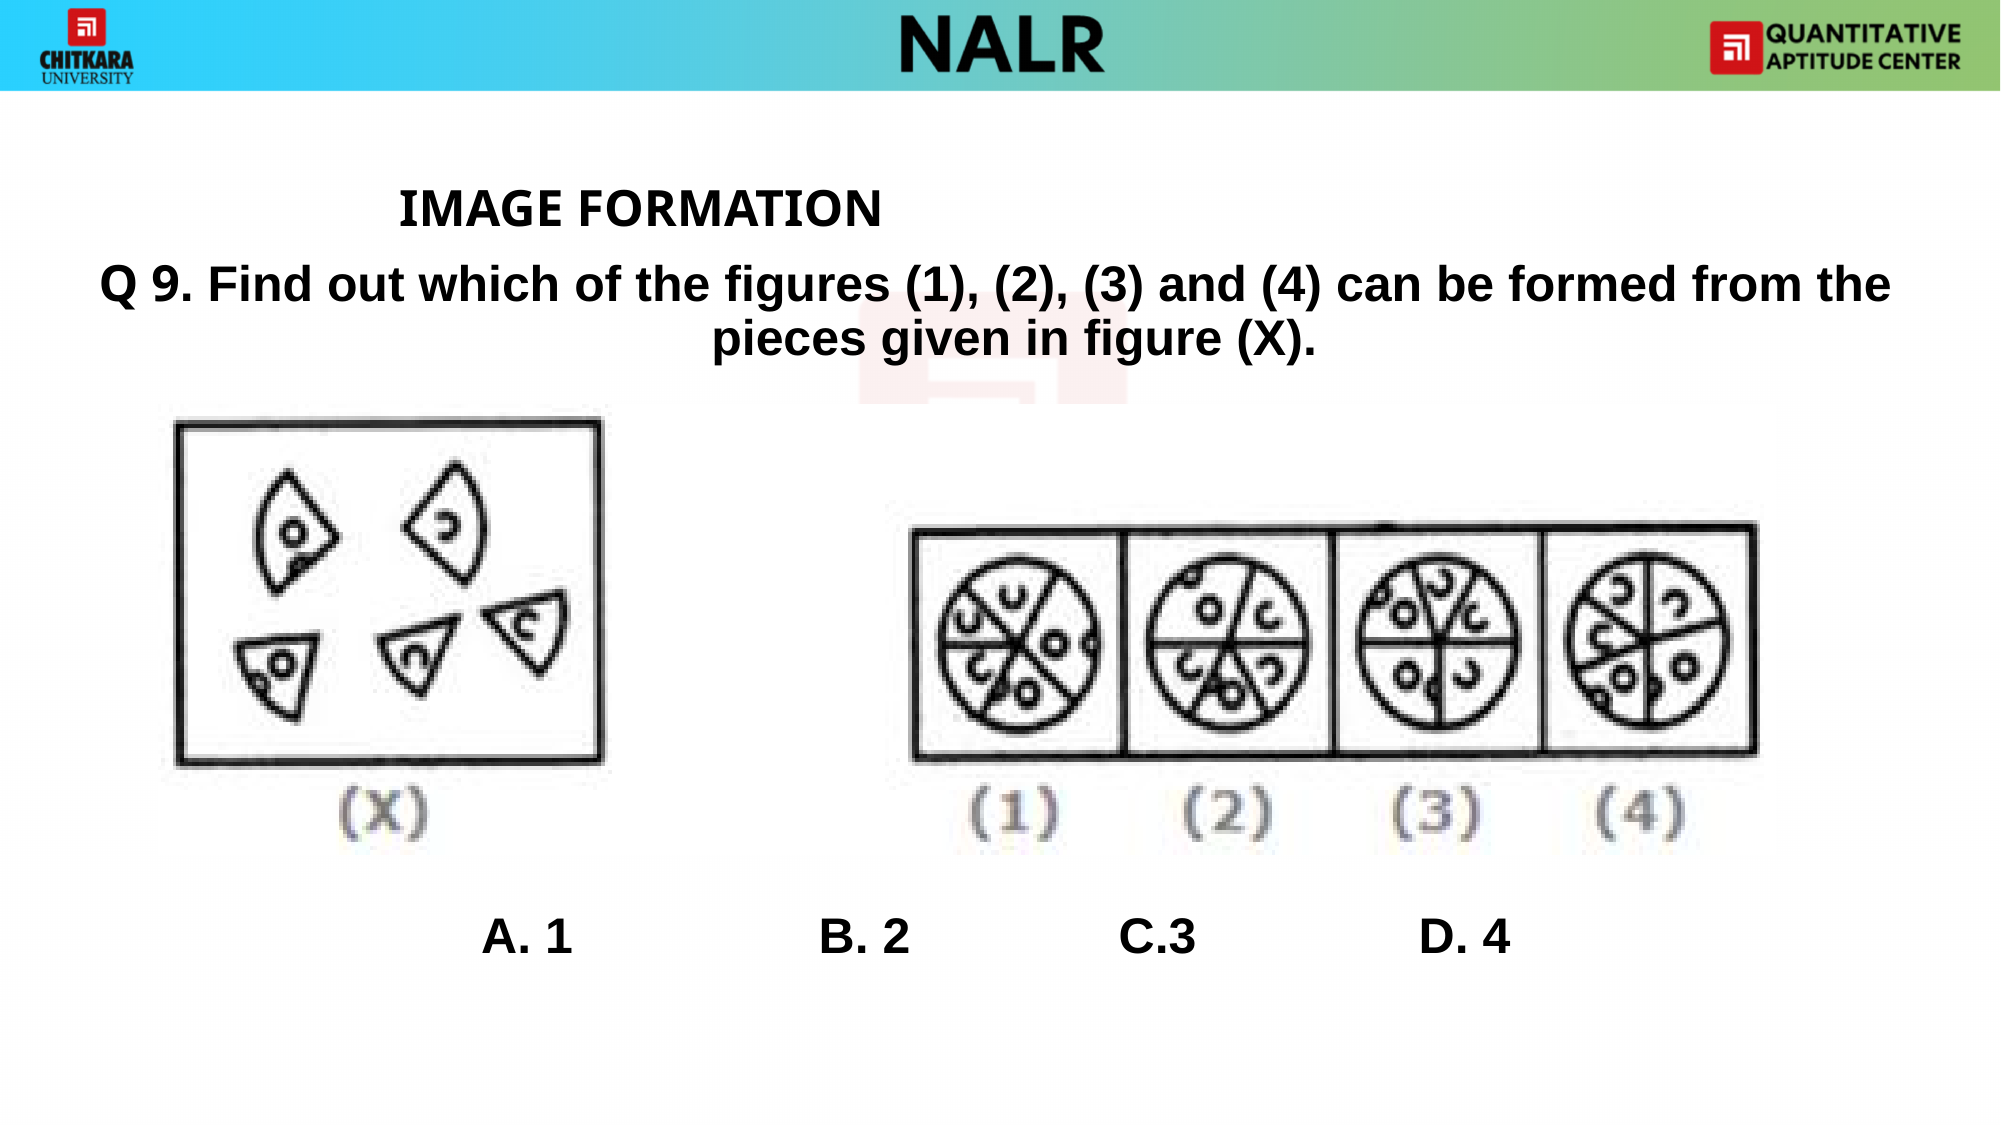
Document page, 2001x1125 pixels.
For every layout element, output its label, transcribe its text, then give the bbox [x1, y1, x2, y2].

title [41, 31, 1959, 142]
picture [0, 0, 2001, 1125]
list IMAGE FORMATION Q 9. Find out which of the figures (1), (2), (3) and (4) can be formed from the pieces given in figure (X). A. 1 B. 2 C.3 D. 4 [33, 175, 1959, 1053]
